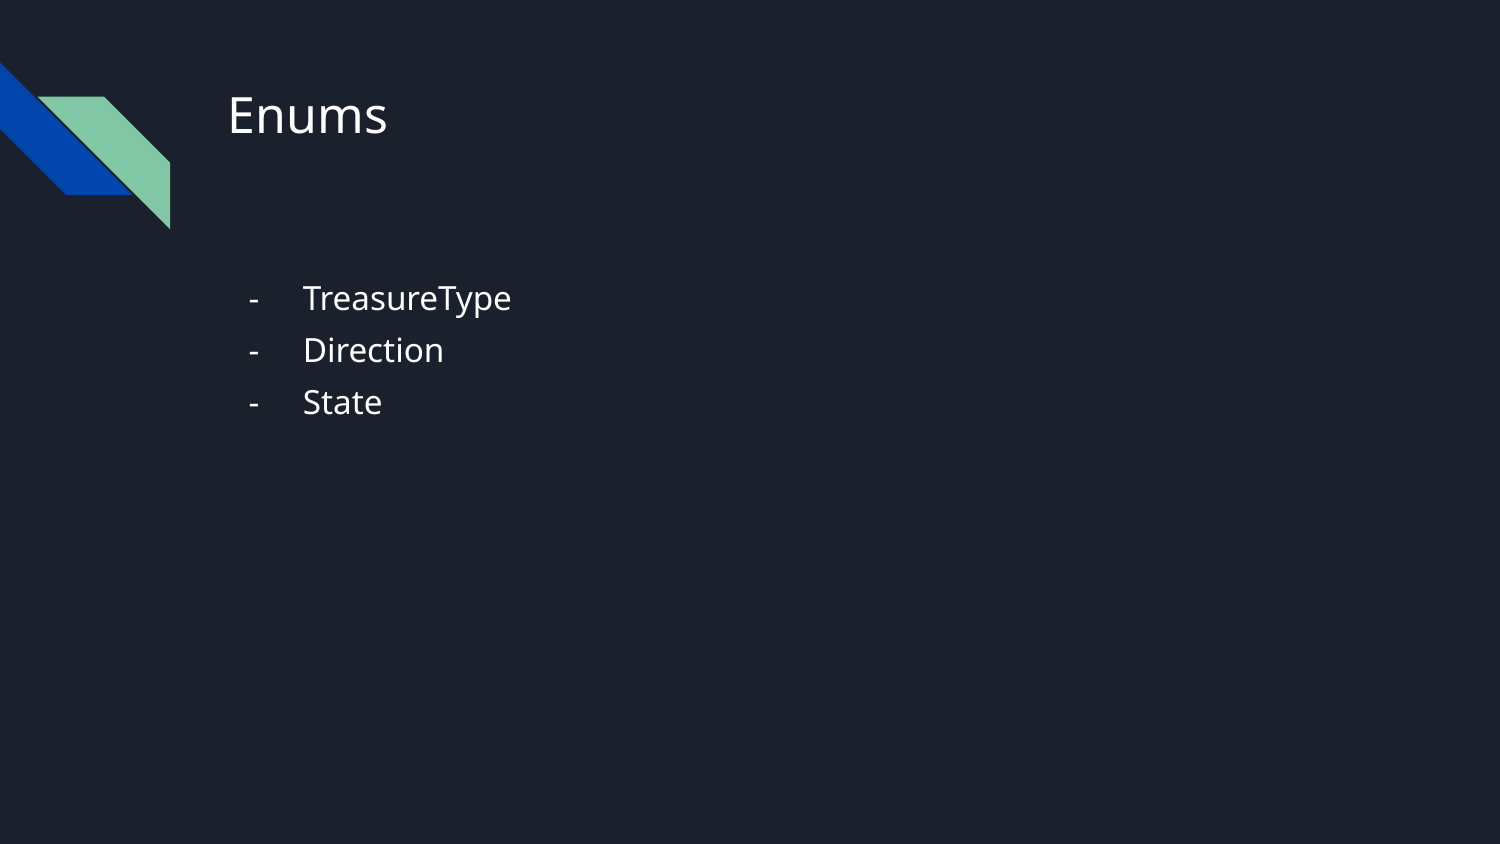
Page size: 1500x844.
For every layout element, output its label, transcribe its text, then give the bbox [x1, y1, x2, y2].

list TreasureType Direction State [212, 253, 1368, 731]
title Enums [212, 64, 1368, 215]
